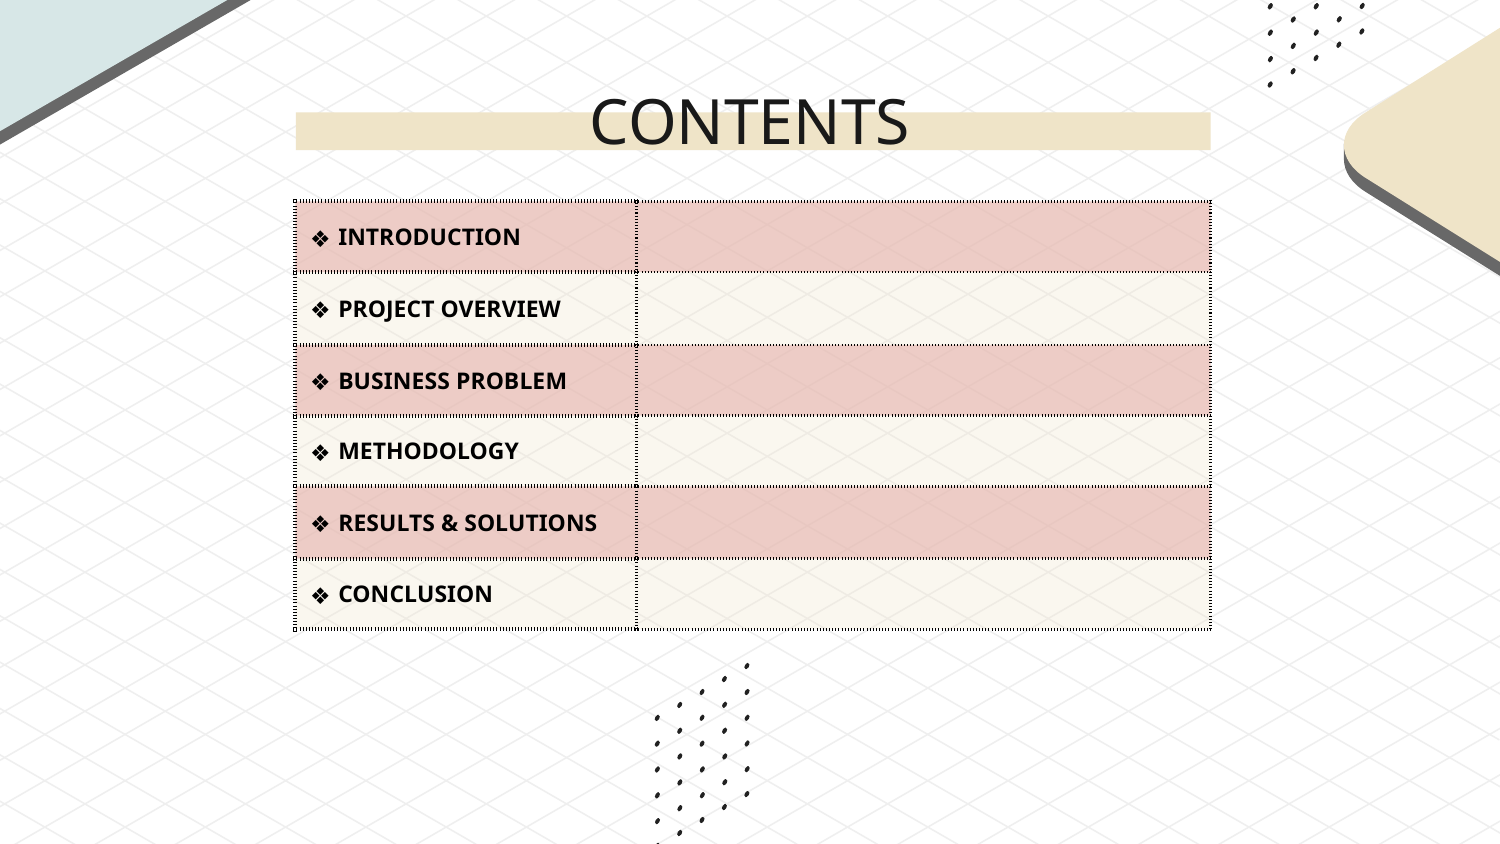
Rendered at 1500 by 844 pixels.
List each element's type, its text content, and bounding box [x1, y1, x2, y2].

table_cell [637, 345, 1211, 416]
table_cell PROJECT OVERVIEW [295, 272, 637, 345]
table_header INTRODUCTION [295, 201, 637, 272]
table_cell [637, 559, 1211, 629]
title CONTENTS [118, 72, 1382, 167]
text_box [654, 662, 750, 844]
table_cell CONCLUSION [295, 559, 637, 629]
table_cell BUSINESS PROBLEM [295, 345, 637, 416]
table_cell RESULTS & SOLUTIONS [295, 486, 637, 559]
table_cell [637, 486, 1211, 559]
table_cell [637, 416, 1211, 486]
table_cell METHODOLOGY [295, 416, 637, 486]
table_header [637, 201, 1211, 272]
table_cell [637, 272, 1211, 345]
